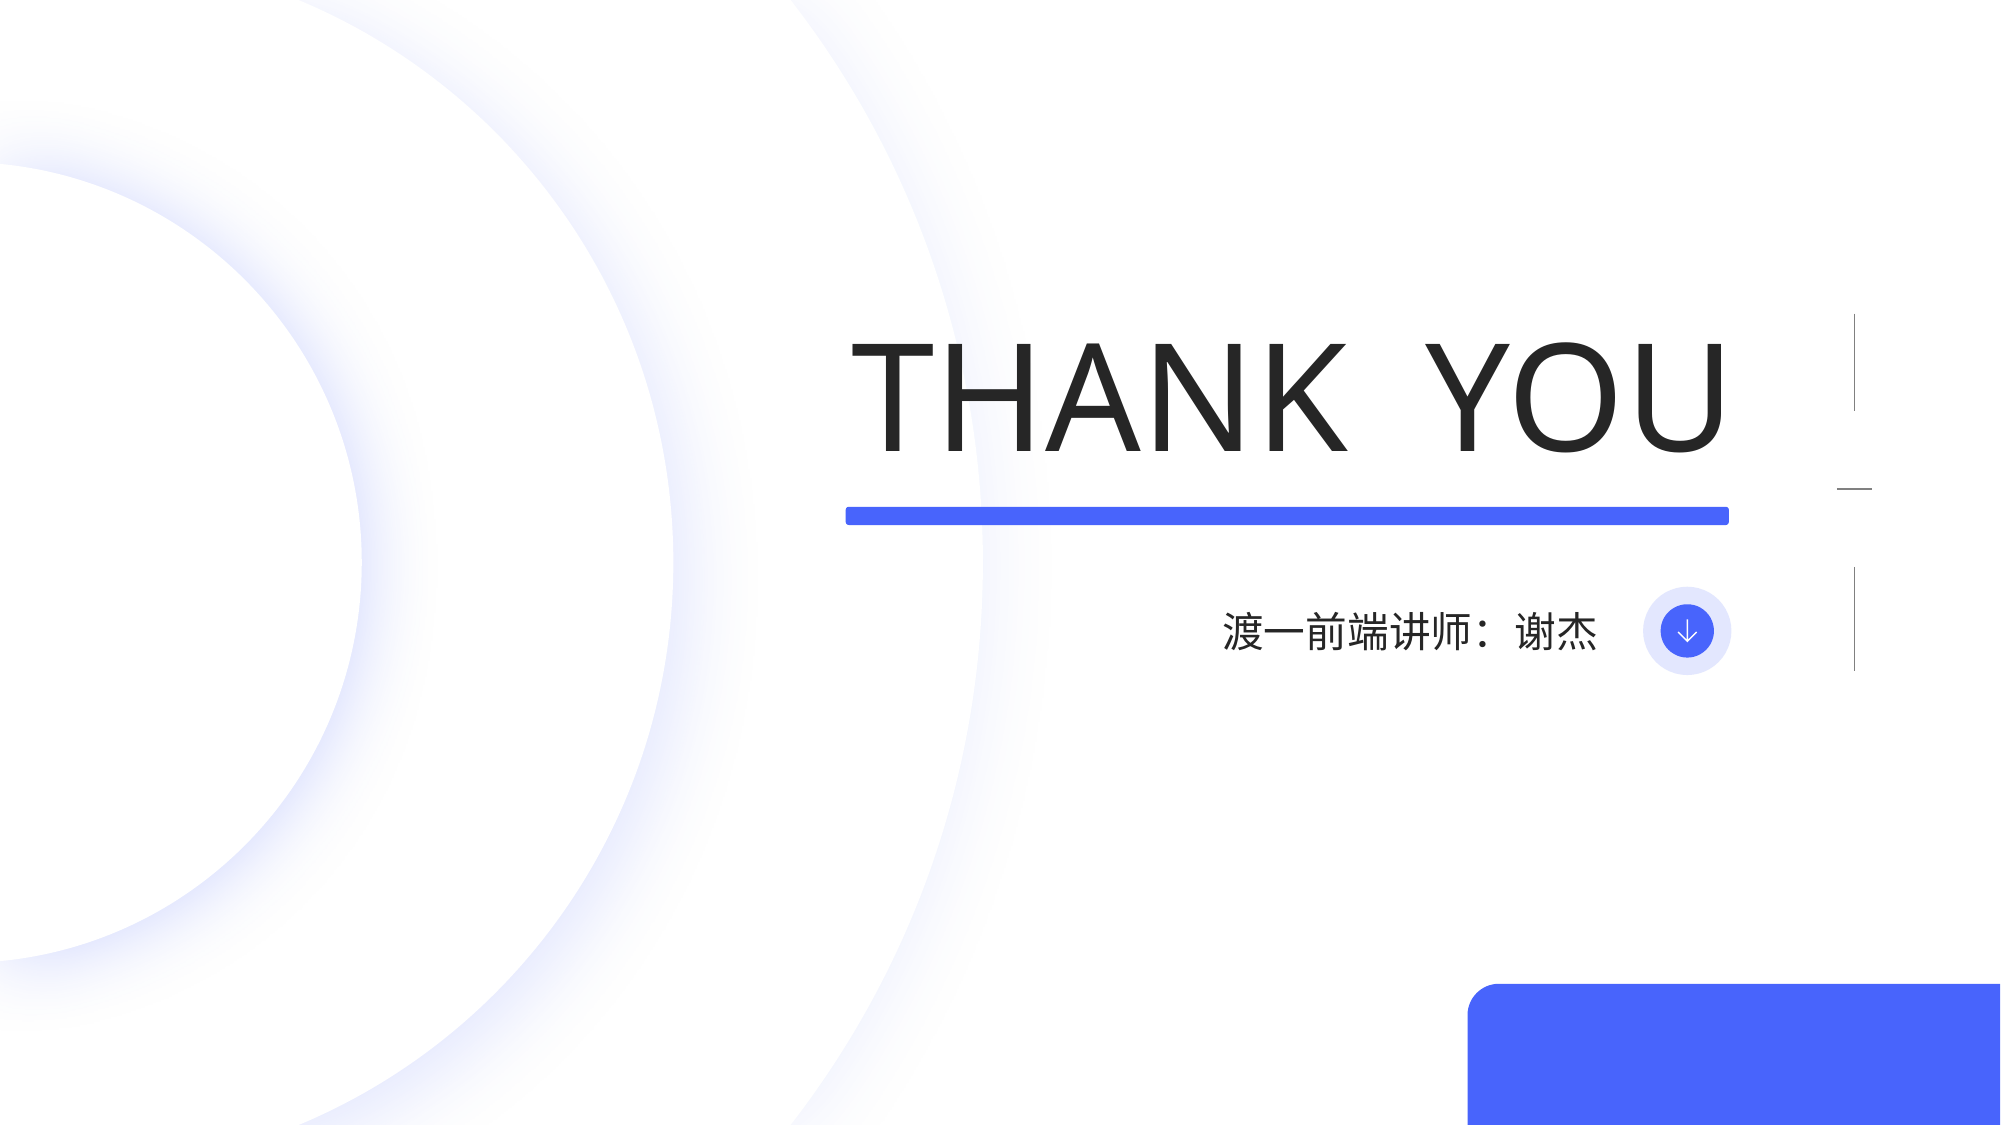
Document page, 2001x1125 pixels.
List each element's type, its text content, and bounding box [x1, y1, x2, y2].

list 渡一前端讲师：谢杰 [1158, 598, 1613, 708]
title THANK YOU [396, 209, 1751, 490]
